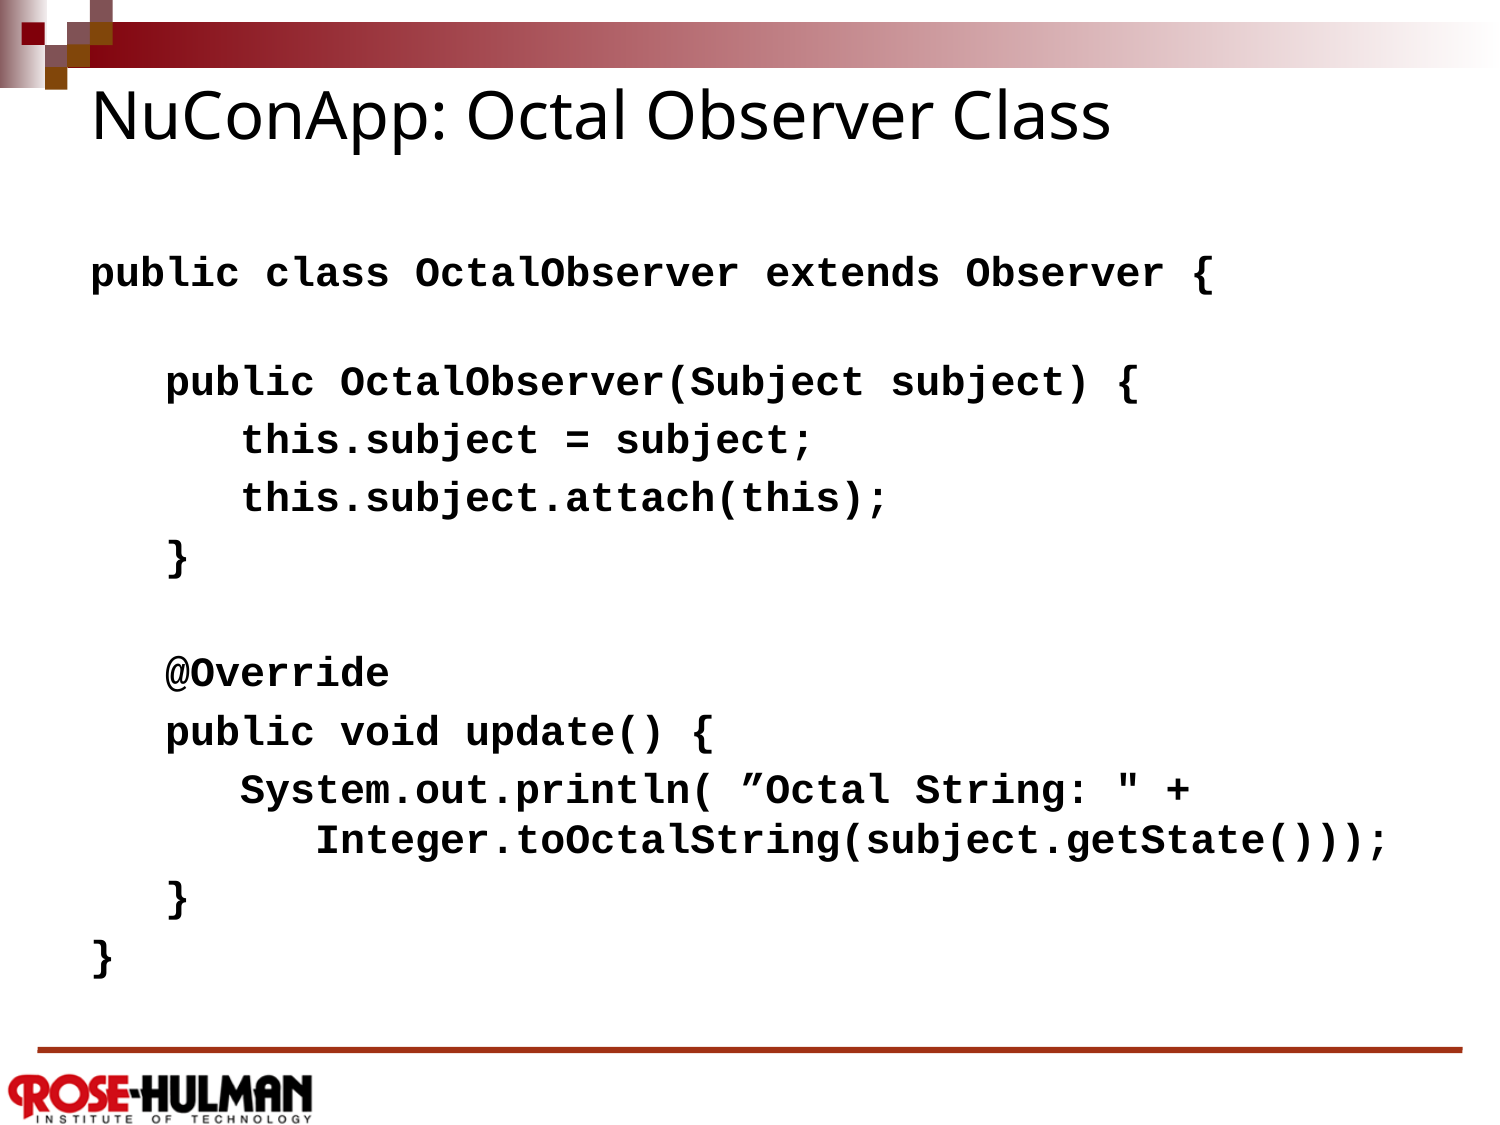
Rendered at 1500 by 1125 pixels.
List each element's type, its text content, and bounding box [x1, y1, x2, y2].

list public class OctalObserver extends Observer { public OctalObserver(Subject subject) { this.subject = subject; this.subject.attach(this); } @Override public void update() { System.out.println( ”Octal String: " + Integer.toOctalString(subject.getState())); } } [74, 237, 1463, 1051]
title NuConApp: Octal Observer Class [74, 62, 1426, 163]
picture [0, 1071, 325, 1125]
